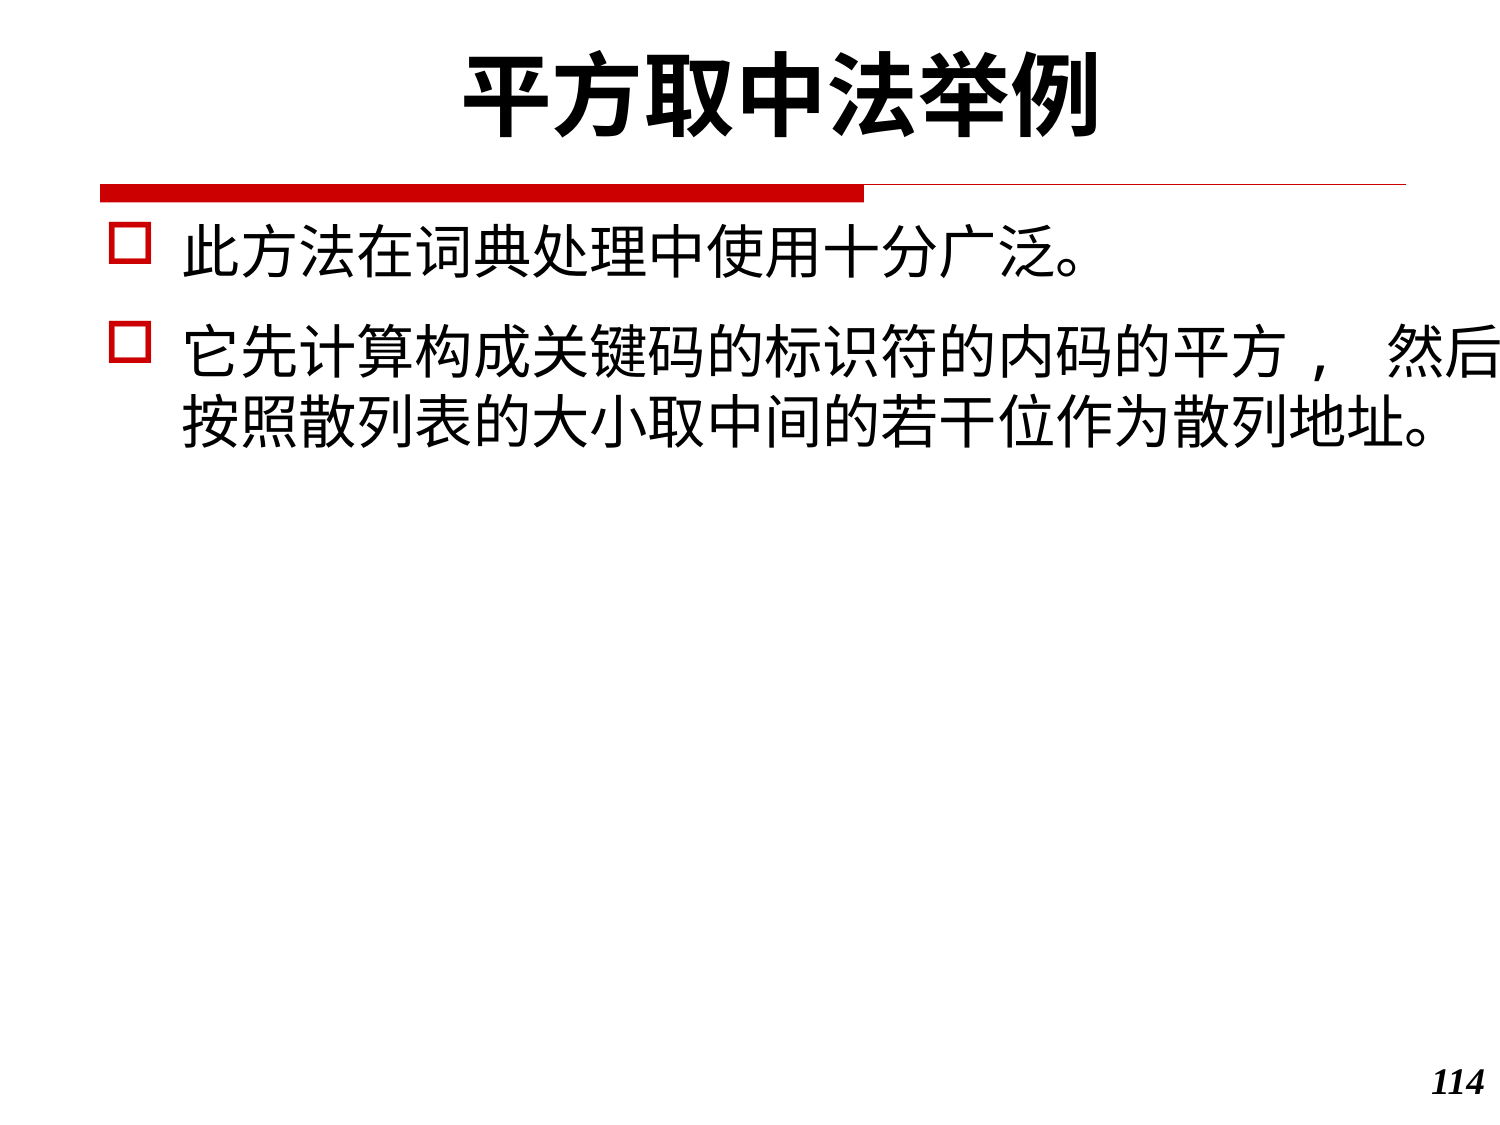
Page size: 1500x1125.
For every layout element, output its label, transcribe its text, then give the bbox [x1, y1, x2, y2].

list 此方法在词典处理中使用十分广泛。 它先计算构成关键码的标识符的内码的平方, 然后按照散列表的大小取中间的若干位作为散列地址。 [89, 208, 1500, 496]
text_box 114 [1400, 1049, 1500, 1110]
text_box 平方取中法举例 [87, 30, 1475, 156]
